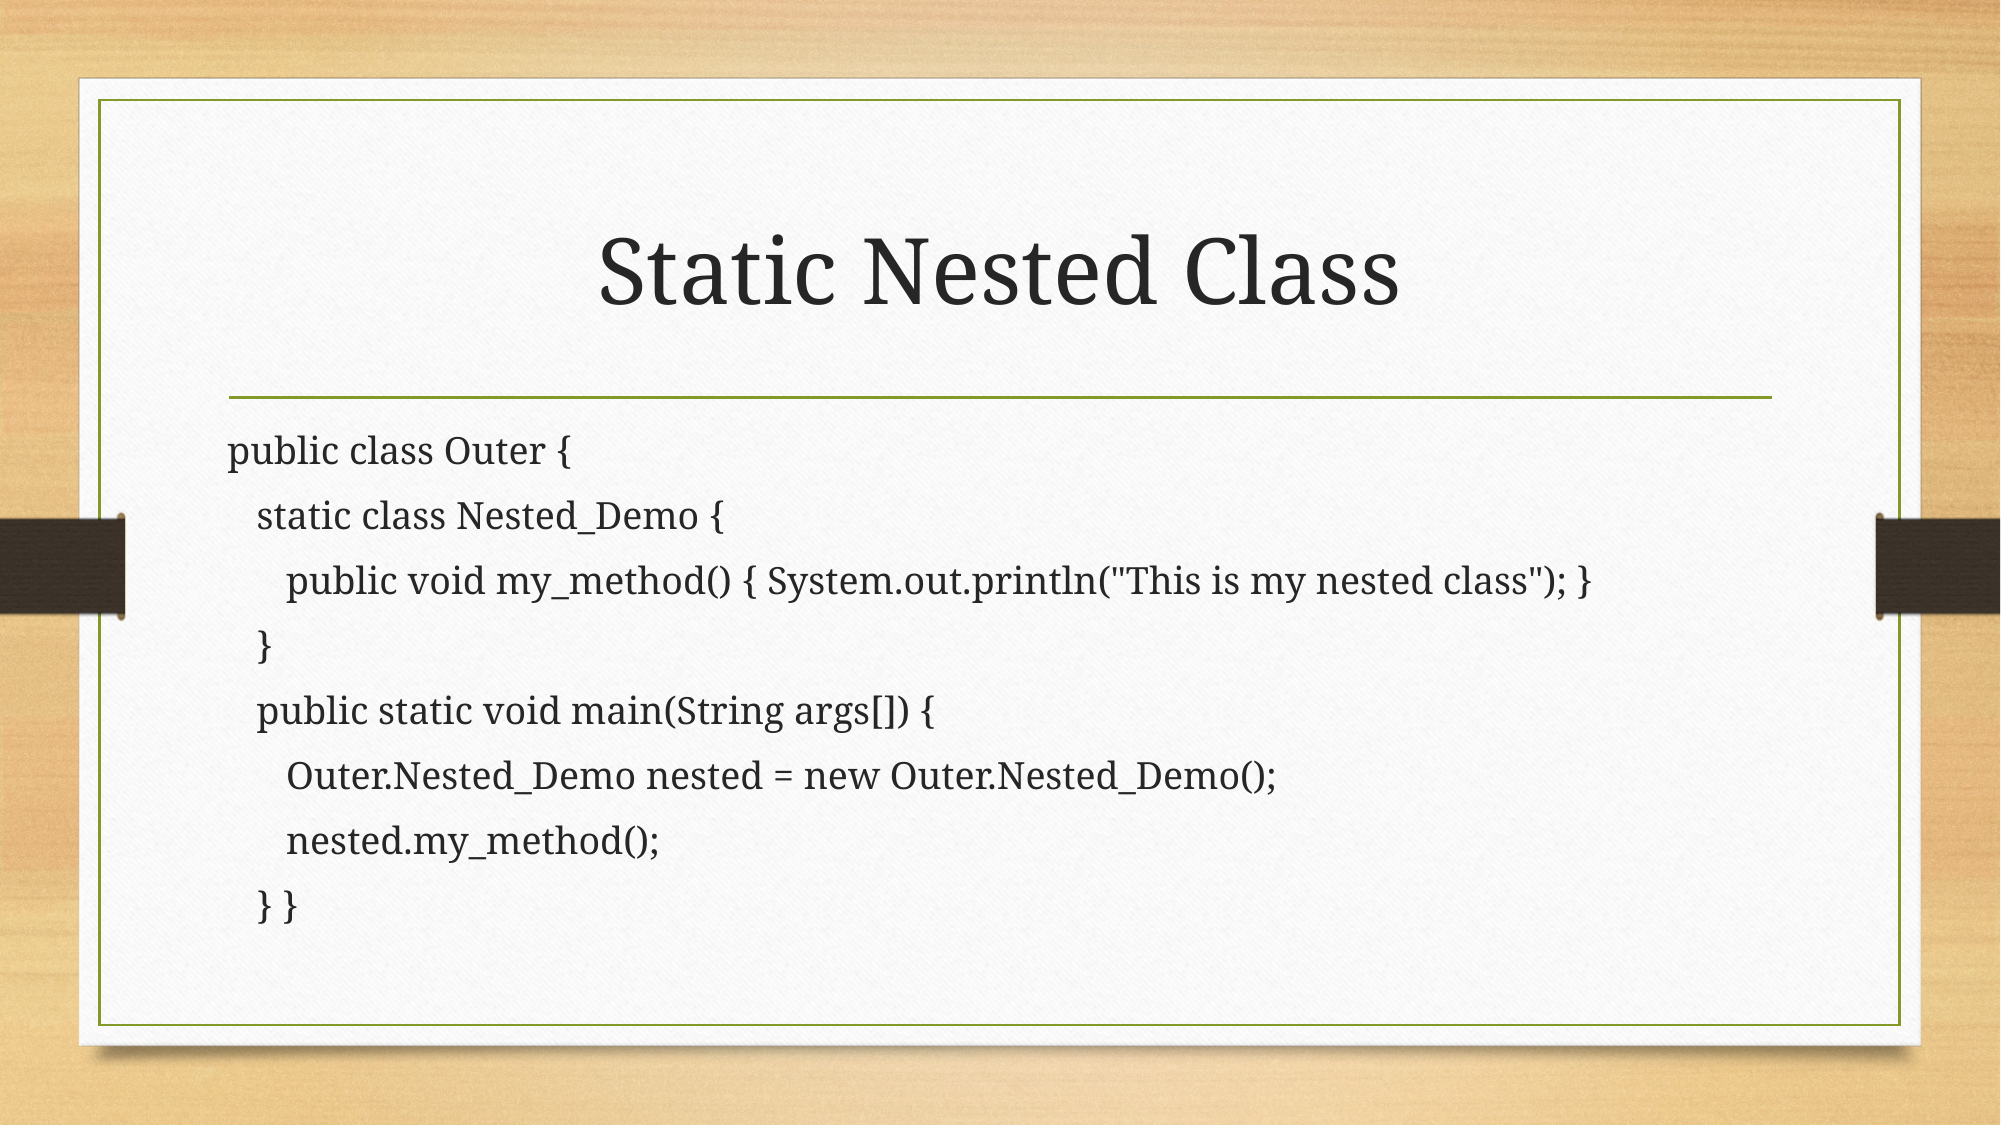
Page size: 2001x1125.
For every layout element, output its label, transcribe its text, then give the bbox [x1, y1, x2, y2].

title Static Nested Class [212, 161, 1788, 375]
list public class Outer { static class Nested_Demo { public void my_method() { System.out.println("This is my nested class"); } } public static void main(String args[]) { Outer.Nested_Demo nested = new Outer.Nested_Demo(); nested.my_method(); } } [212, 419, 1788, 964]
picture [0, 0, 2001, 1125]
